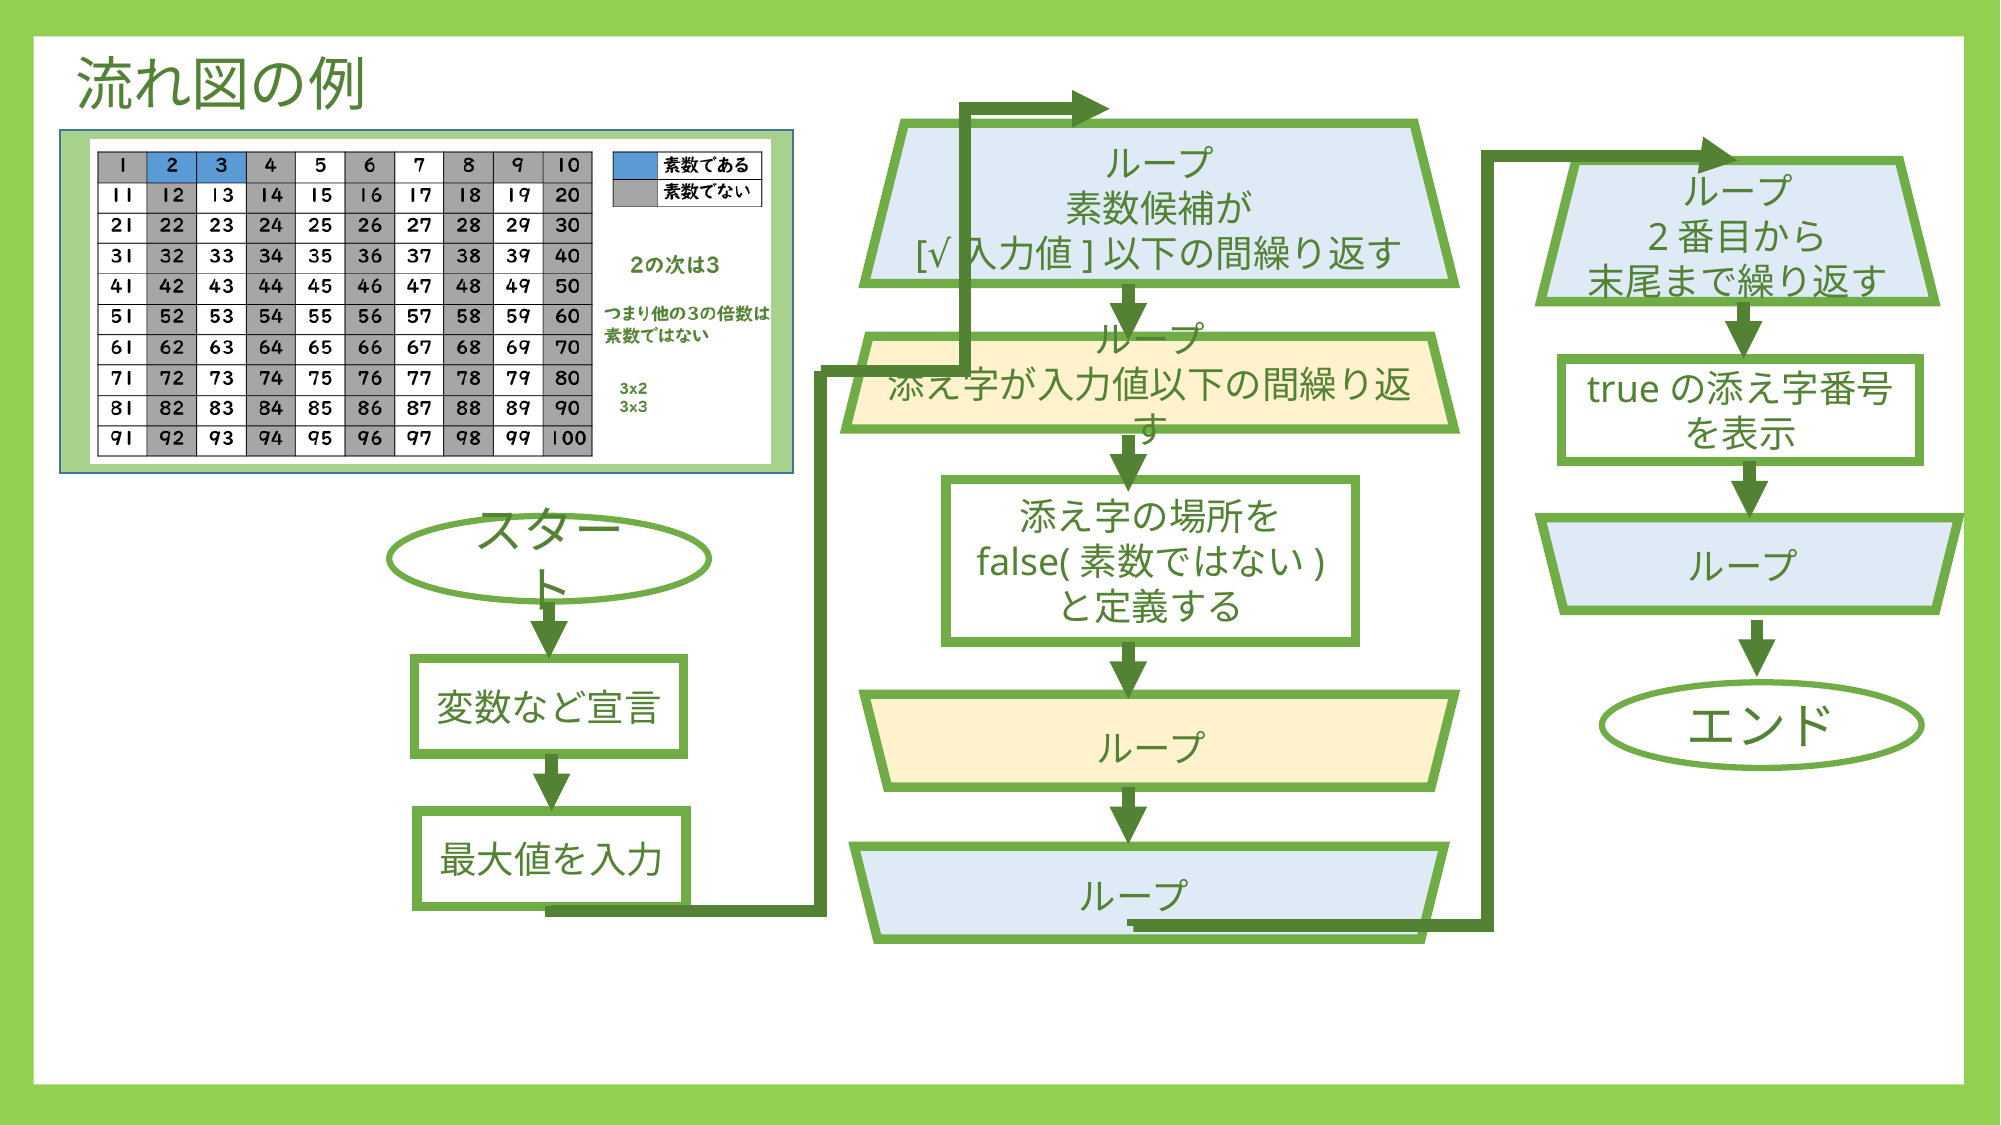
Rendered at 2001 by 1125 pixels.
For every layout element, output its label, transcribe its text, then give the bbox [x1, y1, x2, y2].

text_box ループ 添え字が入力値以下の間繰り返す [844, 335, 1456, 431]
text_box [1052, 491, 1569, 846]
text_box 添え字の場所を false(素数ではない) と定義する [945, 479, 1127, 643]
text_box [59, 129, 794, 474]
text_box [1487, 160, 1738, 411]
text_box [852, 845, 1446, 941]
text_box ループ 2番目から 末尾まで繰り返す [1737, 159, 1937, 303]
text_box エンド [1600, 681, 1923, 769]
text_box スタート [388, 533, 418, 585]
text_box 最大値を入力 [416, 810, 687, 907]
picture [90, 139, 771, 464]
text_box ループ [1063, 865, 1204, 926]
text_box ループ 素数候補が [√入力値]以下の間繰り返す [1110, 122, 1456, 285]
text_box 添え字の場所を false(素数ではない) と定義する [1130, 479, 1356, 491]
text_box trueの添え字番号 を表示 [1560, 358, 1921, 463]
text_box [418, 504, 954, 774]
text_box [1569, 516, 1961, 612]
text_box 流れ図の例 [60, 40, 382, 125]
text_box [820, 108, 1110, 372]
text_box ループ [1672, 535, 1813, 596]
text_box 変数など宣言 [414, 658, 418, 755]
text_box [883, 693, 1052, 789]
